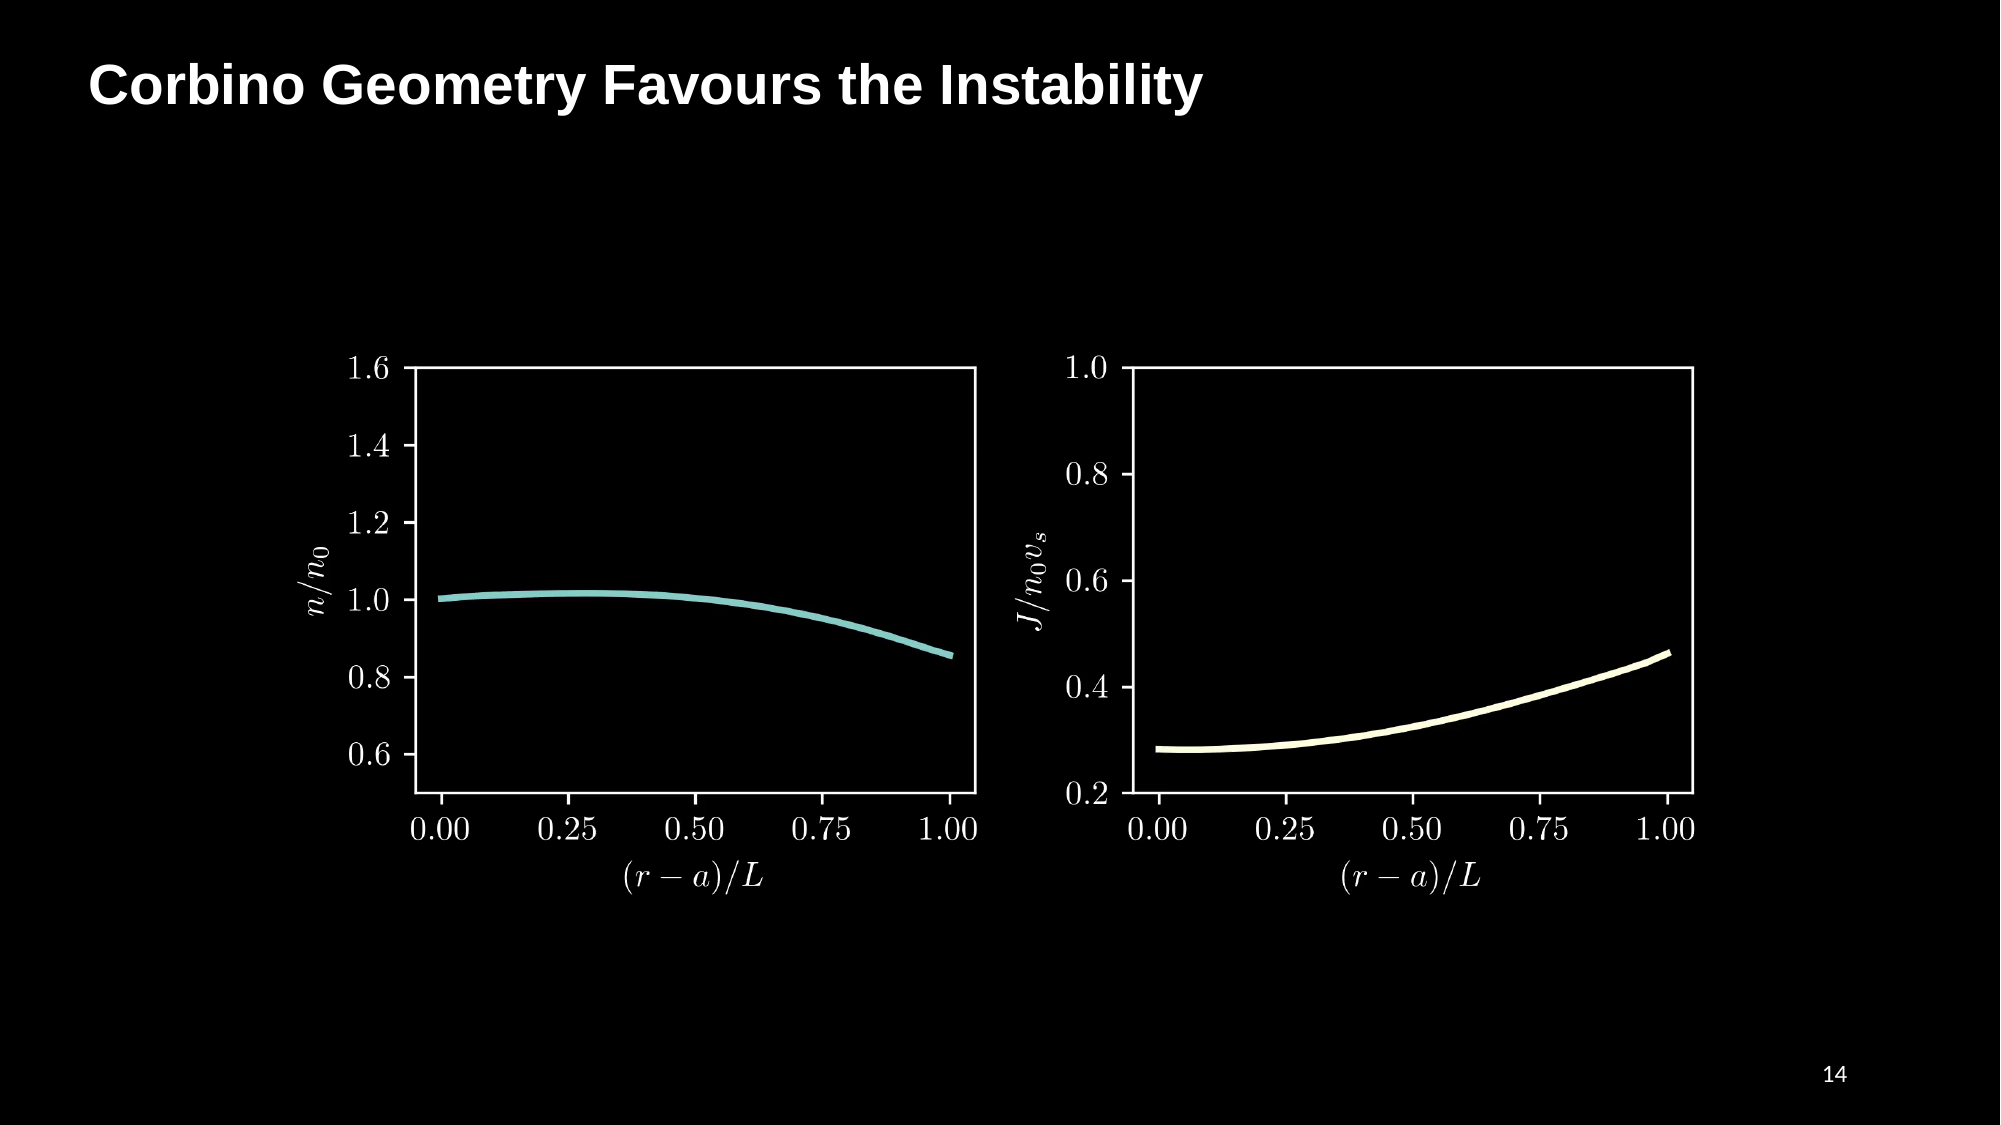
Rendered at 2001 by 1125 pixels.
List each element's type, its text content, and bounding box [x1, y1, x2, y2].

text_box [264, 318, 1736, 932]
title Corbino Geometry Favours the Instability [73, 25, 1324, 147]
slide_number 14 [1412, 1042, 1863, 1103]
